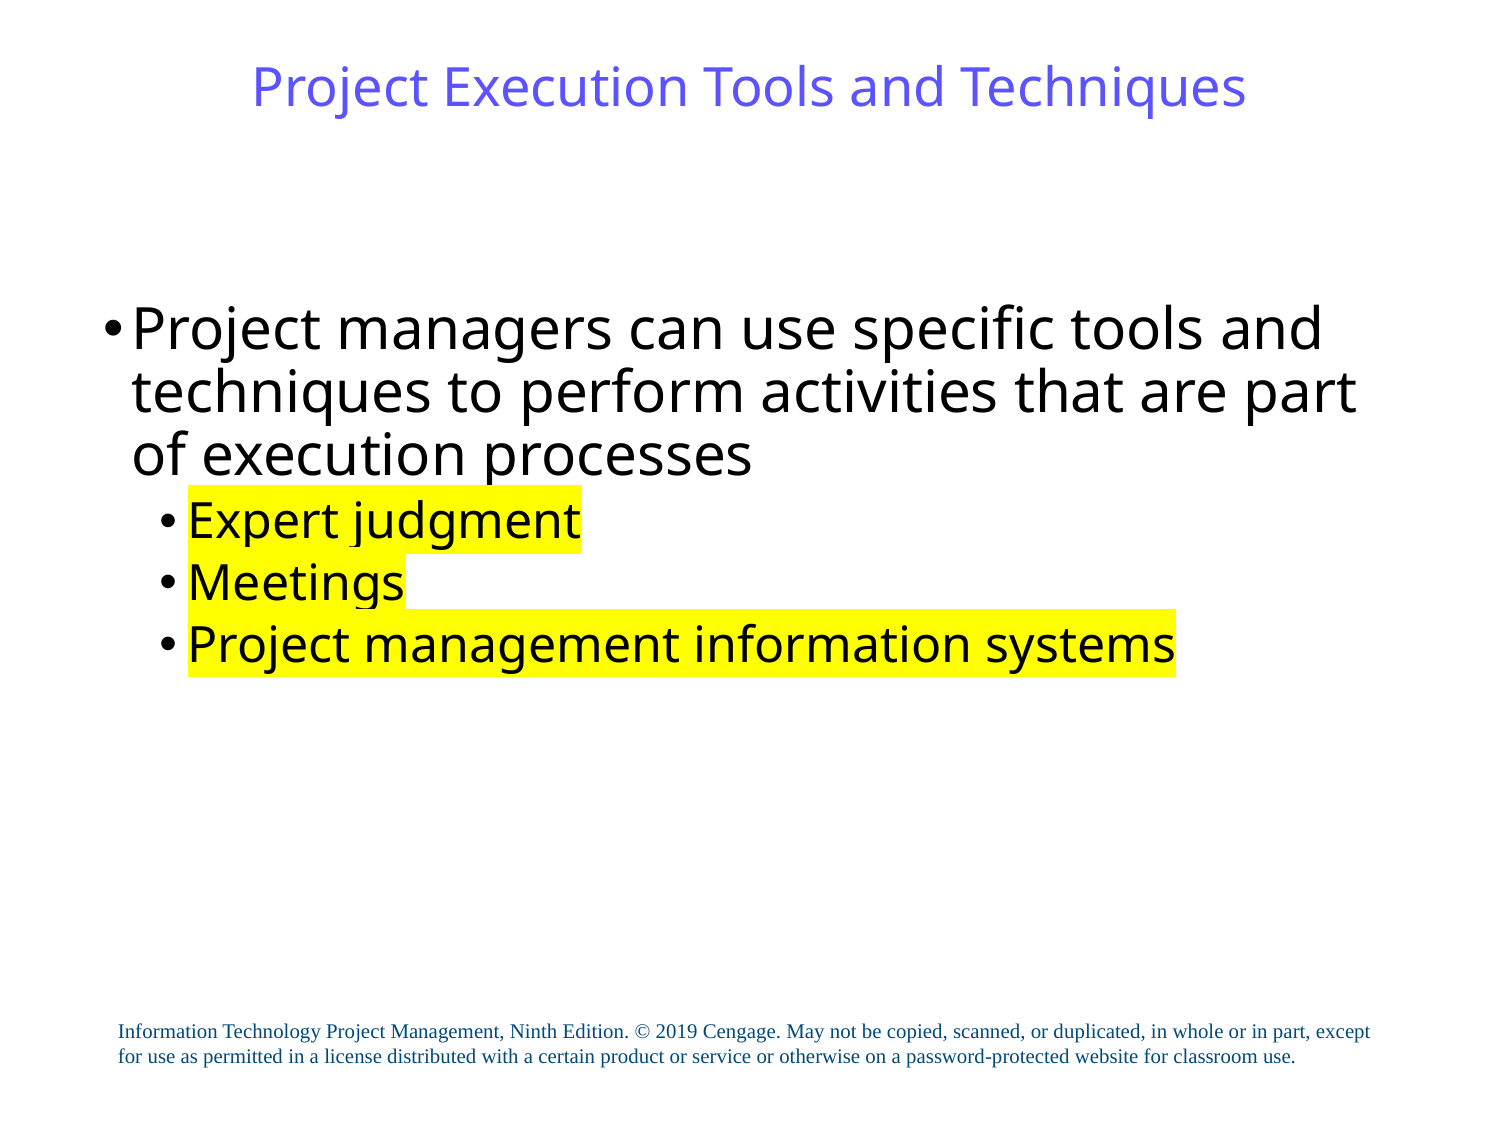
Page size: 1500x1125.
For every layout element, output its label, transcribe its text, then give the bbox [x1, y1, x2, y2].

list Project managers can use specific tools and techniques to perform activities that are part of execution processes Expert judgment Meetings Project management information systems [103, 299, 1397, 1009]
title Project Execution Tools and Techniques [103, 59, 1397, 278]
footer Information Technology Project Management, Ninth Edition. © 2019 Cengage. May not be copied, scanned, or duplicated, in whole or in part, except for use as permitted in a license distributed with a certain product or service or otherwise on a password-protected website for classroom use. [103, 1009, 1397, 1070]
